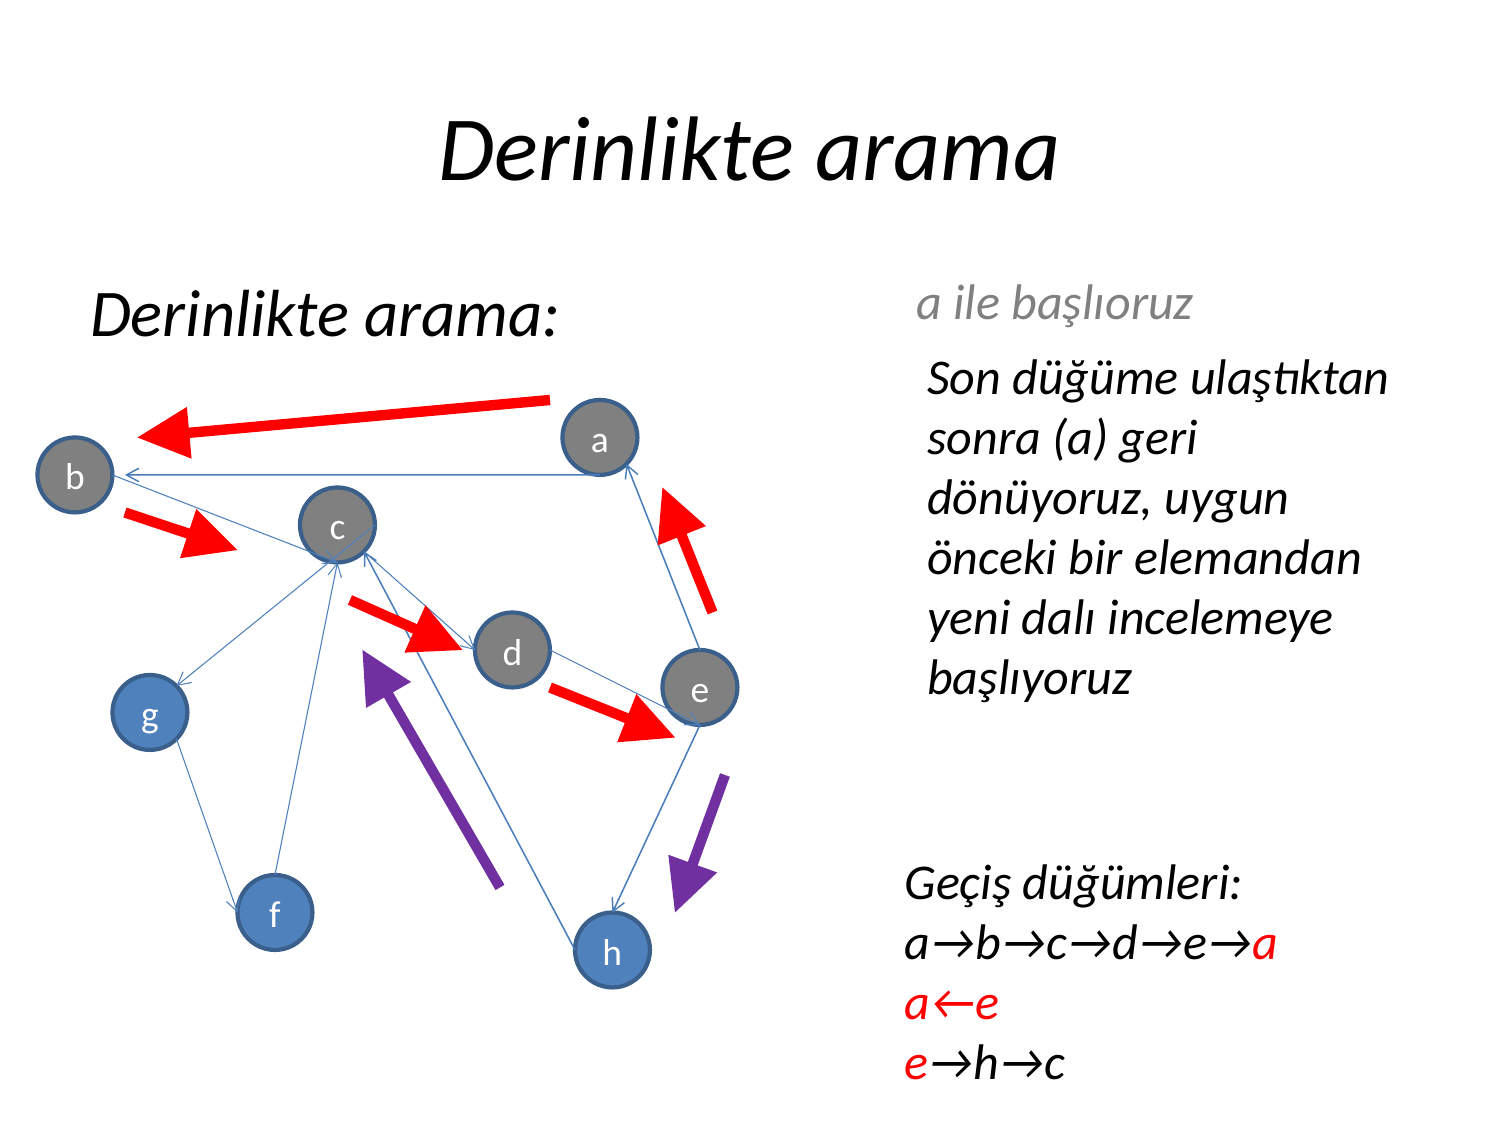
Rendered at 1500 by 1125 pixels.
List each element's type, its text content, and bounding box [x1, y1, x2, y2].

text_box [549, 687, 676, 738]
list Derinlikte arama: [75, 262, 1425, 1005]
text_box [674, 774, 726, 913]
text_box Geçiş düğümleri: a→b→c→d→e→a a←e e→h→c [889, 842, 1294, 1098]
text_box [662, 487, 713, 613]
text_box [362, 649, 501, 888]
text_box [37, 399, 738, 988]
title Derinlikte arama [75, 50, 1425, 238]
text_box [349, 599, 463, 651]
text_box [137, 399, 551, 438]
text_box Son düğüme ulaştıktan sonra (a) geri dönüyoruz, uygun önceki bir elemandan yeni dalı incelemeye başlıyoruz [912, 337, 1433, 713]
text_box a ile başlıoruz [901, 262, 1209, 338]
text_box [124, 512, 238, 551]
